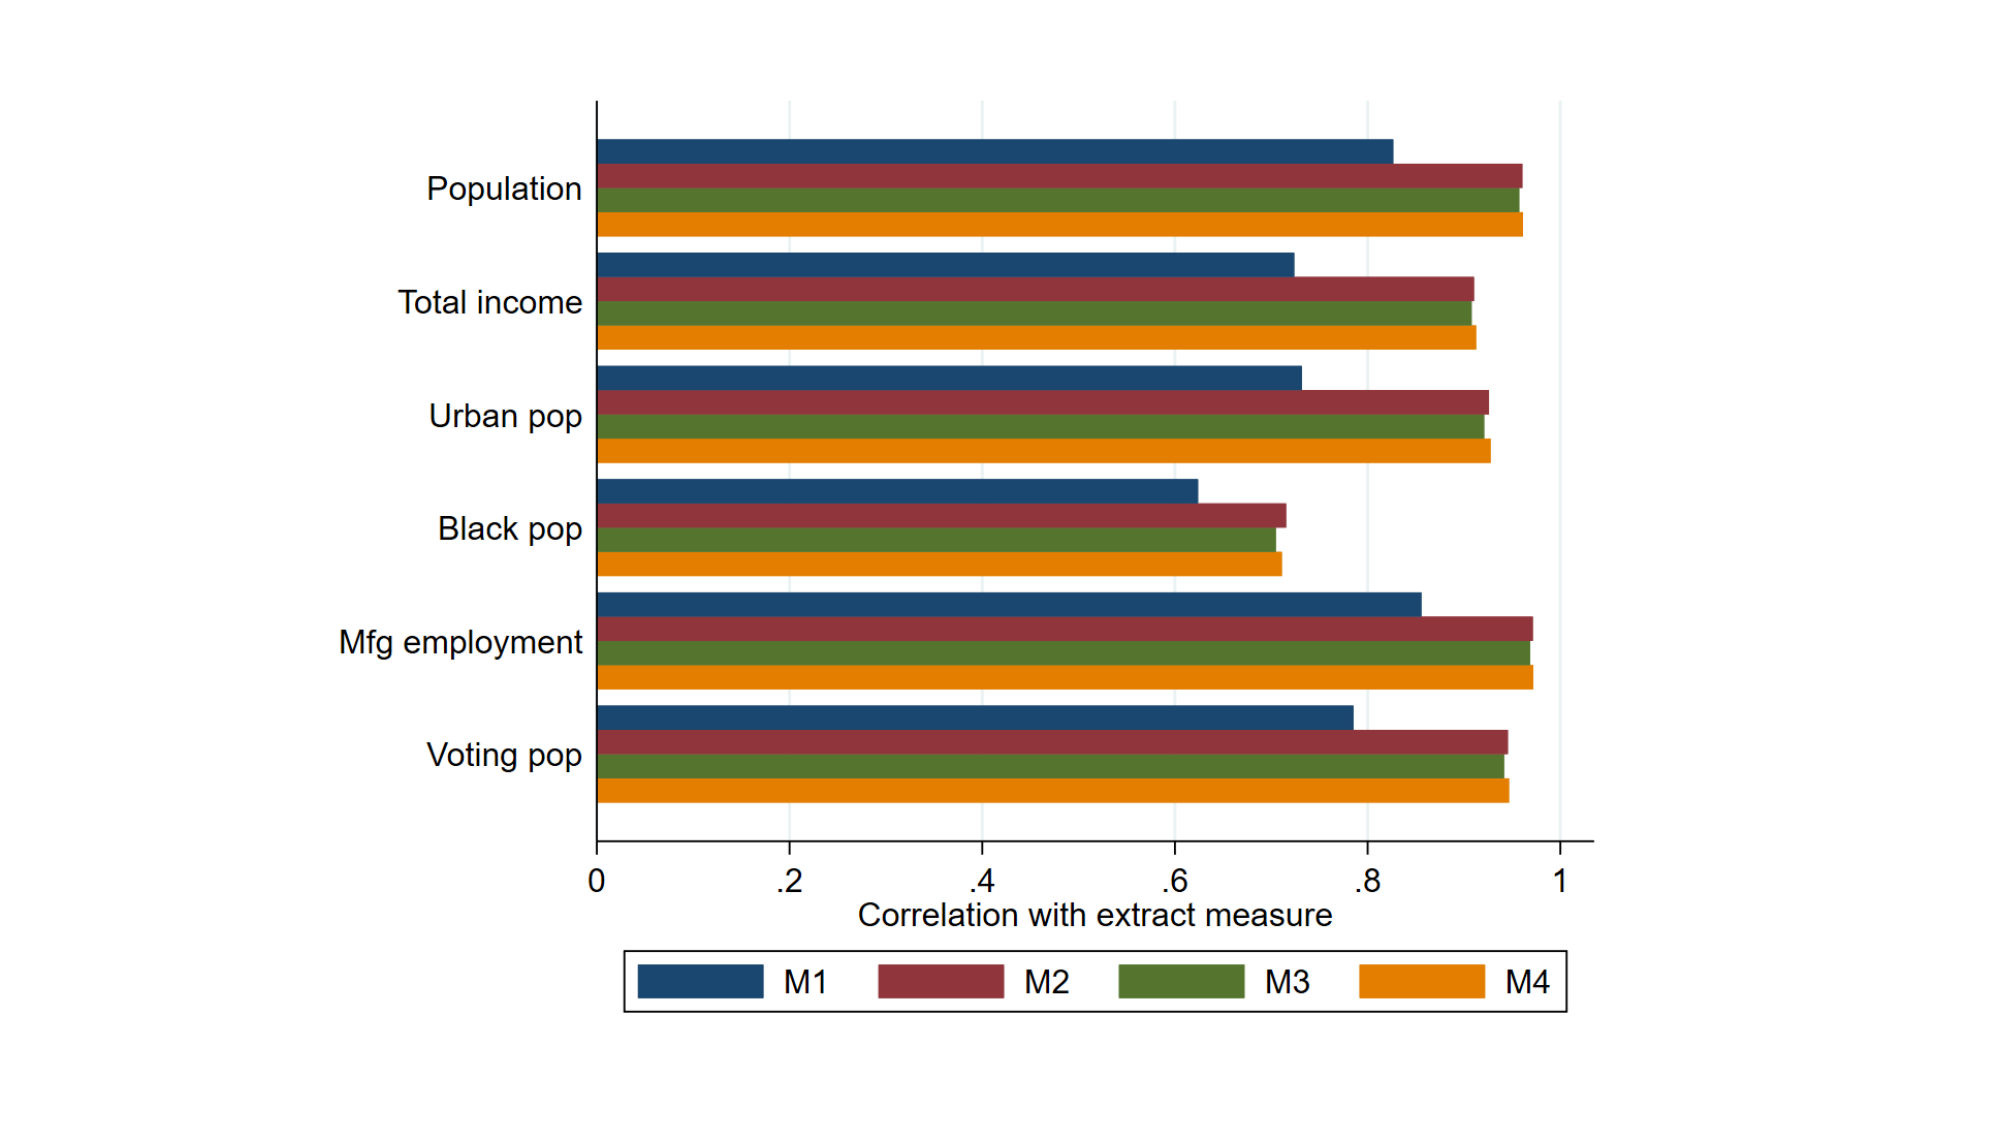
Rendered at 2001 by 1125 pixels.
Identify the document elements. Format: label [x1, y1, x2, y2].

list [287, 79, 1616, 1046]
